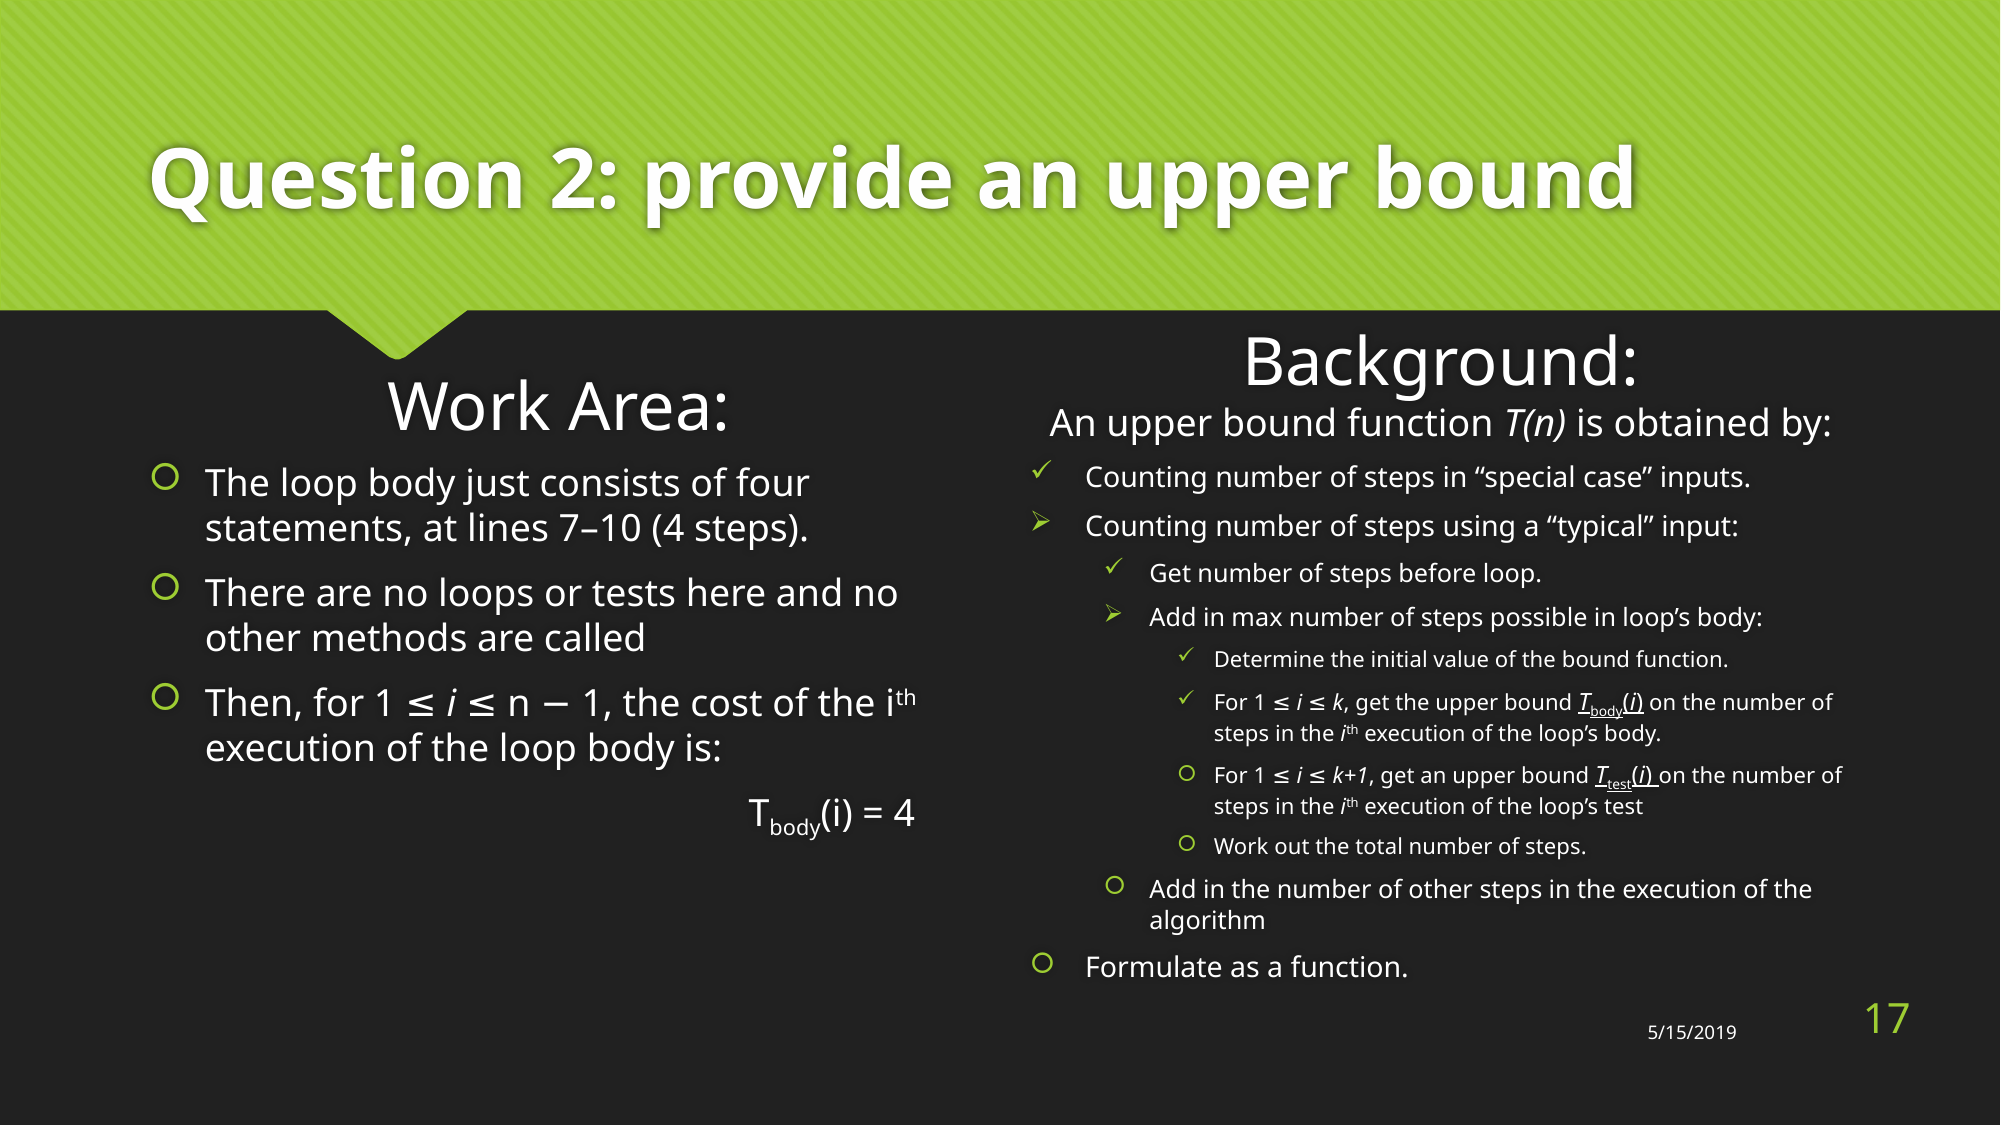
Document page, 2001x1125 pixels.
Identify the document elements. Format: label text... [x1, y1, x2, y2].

list Counting number of steps in “special case” inputs. Counting number of steps using a “typical” input: Get number of steps before loop. Add in max number of steps possible in loop’s body: Determine the initial value of the bound function. For 1 ≤ i ≤ k, get the upper bound Tbody(i) on the number of steps in the ith execution of the loop’s body. For 1 ≤ i ≤ k+1, get an upper bound Ttest(i) on the number of steps in the ith execution of the loop’s test Work out the total number of steps. Add in the number of other steps in the execution of the algorithm Formulate as a function. [1014, 451, 1868, 1001]
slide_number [1531, 991, 1751, 1051]
slide_number 17 [1751, 970, 1926, 1051]
list The loop body just consists of four statements, at lines 7–10 (4 steps). There are no loops or tests here and no other methods are called Then, for 1 ≤ i ≤ n − 1, the cost of the ith execution of the loop body is: Tbody(i) = 4 [133, 451, 985, 1001]
list Work Area: [133, 356, 985, 445]
list Background: An upper bound function T(n) is obtained by: [1014, 356, 1868, 445]
title Question 2: provide an upper bound [132, 73, 1868, 233]
